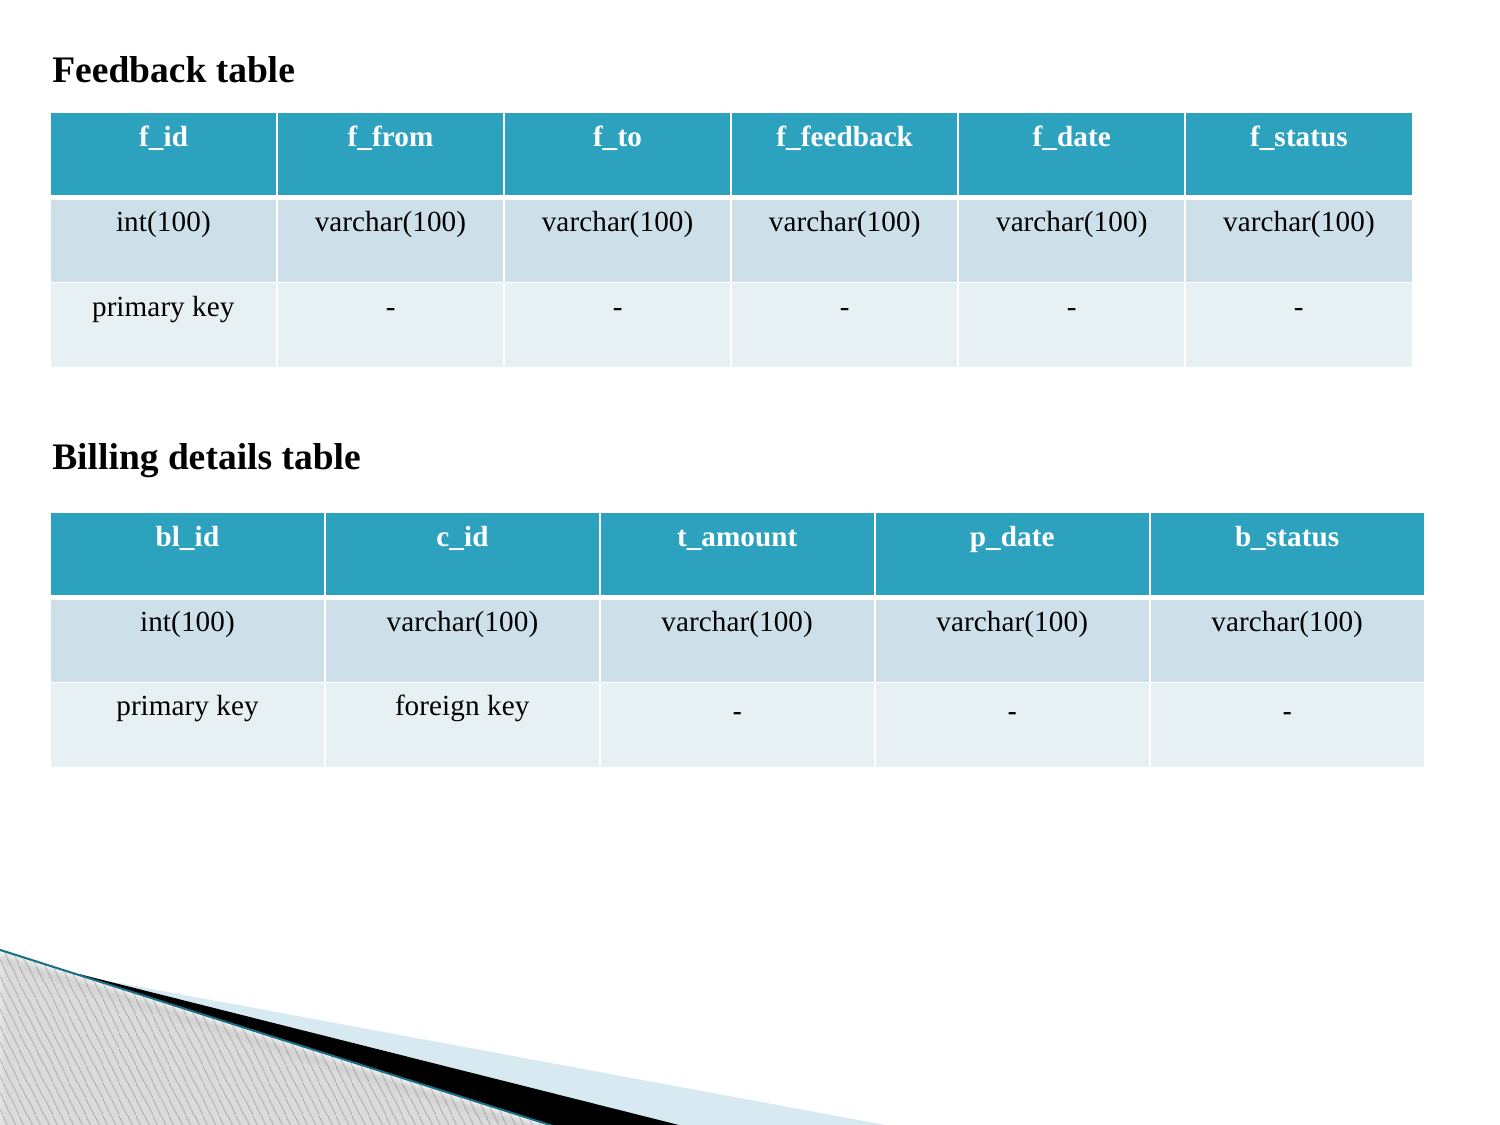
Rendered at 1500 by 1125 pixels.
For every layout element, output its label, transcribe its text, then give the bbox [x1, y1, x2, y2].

table_header f_from [278, 113, 503, 195]
table_header p_date [876, 513, 1149, 595]
table_cell int(100) [51, 600, 324, 682]
table_cell - [1186, 283, 1412, 367]
table_cell varchar(100) [876, 600, 1149, 682]
table_cell varchar(100) [601, 600, 874, 682]
table_cell varchar(100) [505, 200, 730, 282]
table_cell primary key [51, 283, 276, 367]
table_cell - [601, 683, 874, 767]
text_box Billing details table [37, 424, 575, 485]
table_cell - [732, 283, 957, 367]
table_cell varchar(100) [278, 200, 503, 282]
table_cell - [959, 283, 1184, 367]
table_cell varchar(100) [1151, 600, 1424, 682]
table_header c_id [326, 513, 599, 595]
table_cell int(100) [51, 200, 276, 282]
table_cell primary key [51, 683, 324, 767]
table_cell varchar(100) [326, 600, 599, 682]
table_header t_amount [601, 513, 874, 595]
table_cell - [505, 283, 730, 367]
table_header bl_id [51, 513, 324, 595]
table_header f_date [959, 113, 1184, 195]
table_header f_id [51, 113, 276, 195]
text_box Feedback table [37, 37, 525, 98]
table_header f_feedback [732, 113, 957, 195]
table_header f_to [505, 113, 730, 195]
table_cell - [876, 683, 1149, 767]
table_cell varchar(100) [1186, 200, 1412, 282]
table_cell varchar(100) [959, 200, 1184, 282]
table_cell foreign key [326, 683, 599, 767]
table_header b_status [1151, 513, 1424, 595]
table_header f_status [1186, 113, 1412, 195]
table_cell varchar(100) [732, 200, 957, 282]
table_cell - [1151, 683, 1424, 767]
table_cell - [278, 283, 503, 367]
